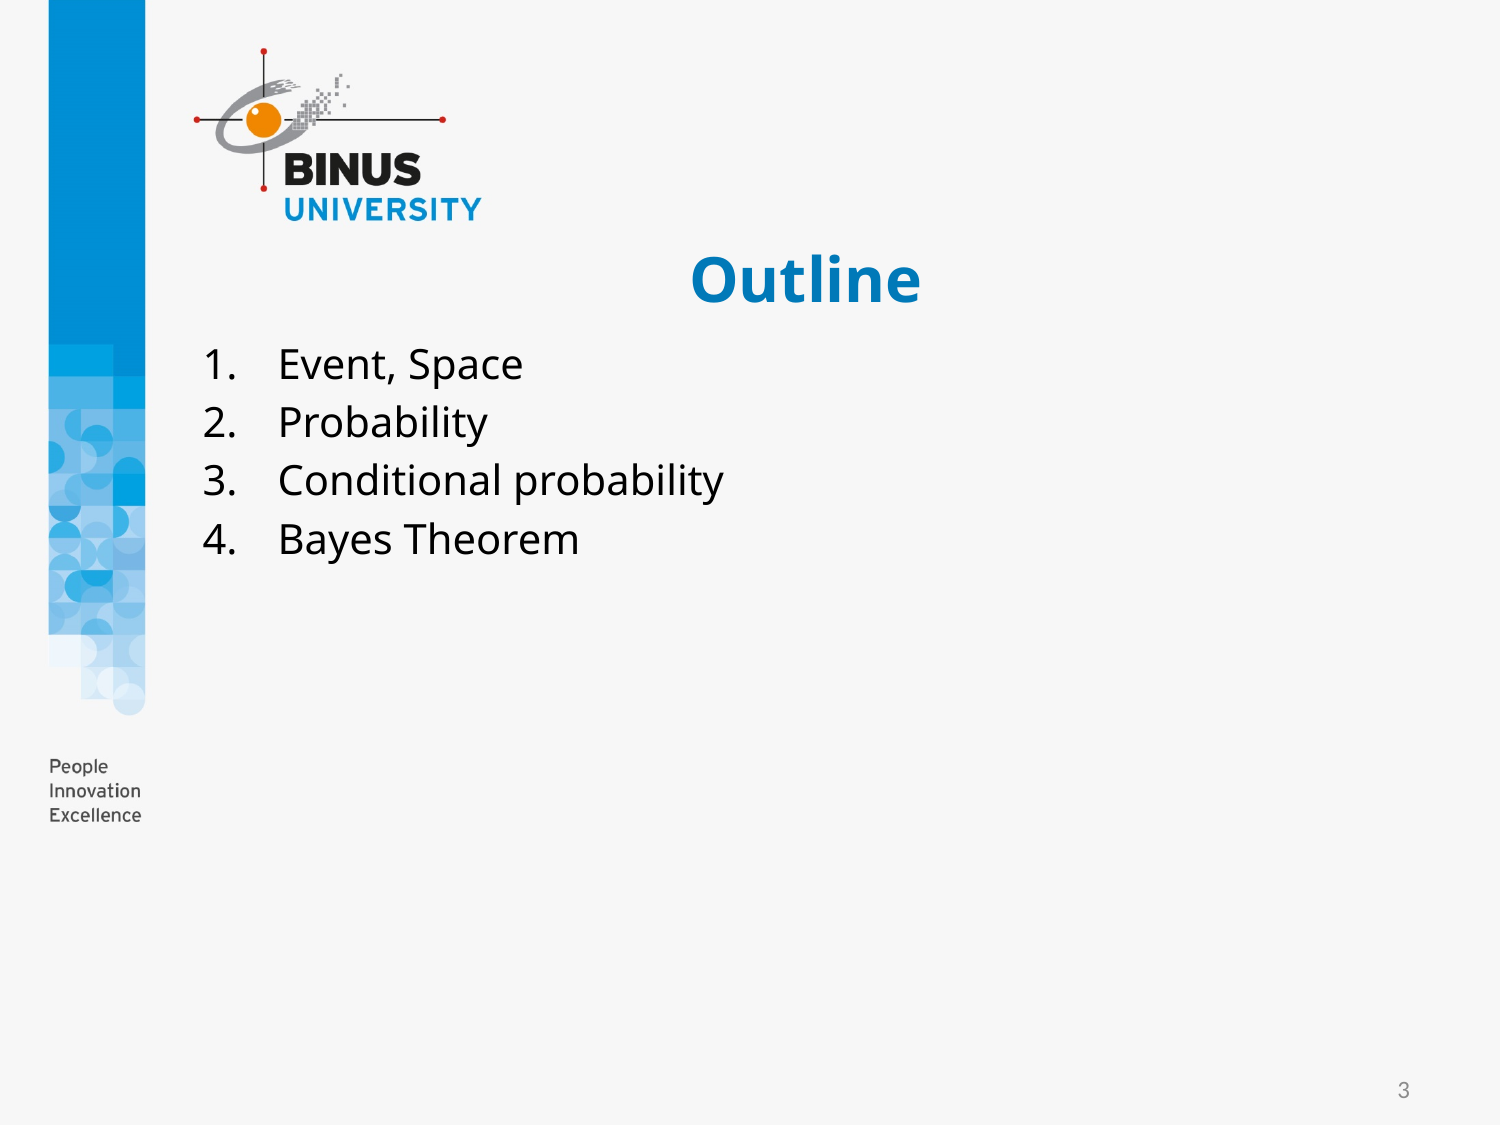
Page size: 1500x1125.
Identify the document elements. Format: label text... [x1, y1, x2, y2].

slide_number 3 [1074, 1062, 1425, 1119]
title Outline [187, 224, 1425, 329]
list Event, Space Probability Conditional probability Bayes Theorem [187, 329, 1436, 1062]
picture [0, 0, 1500, 845]
